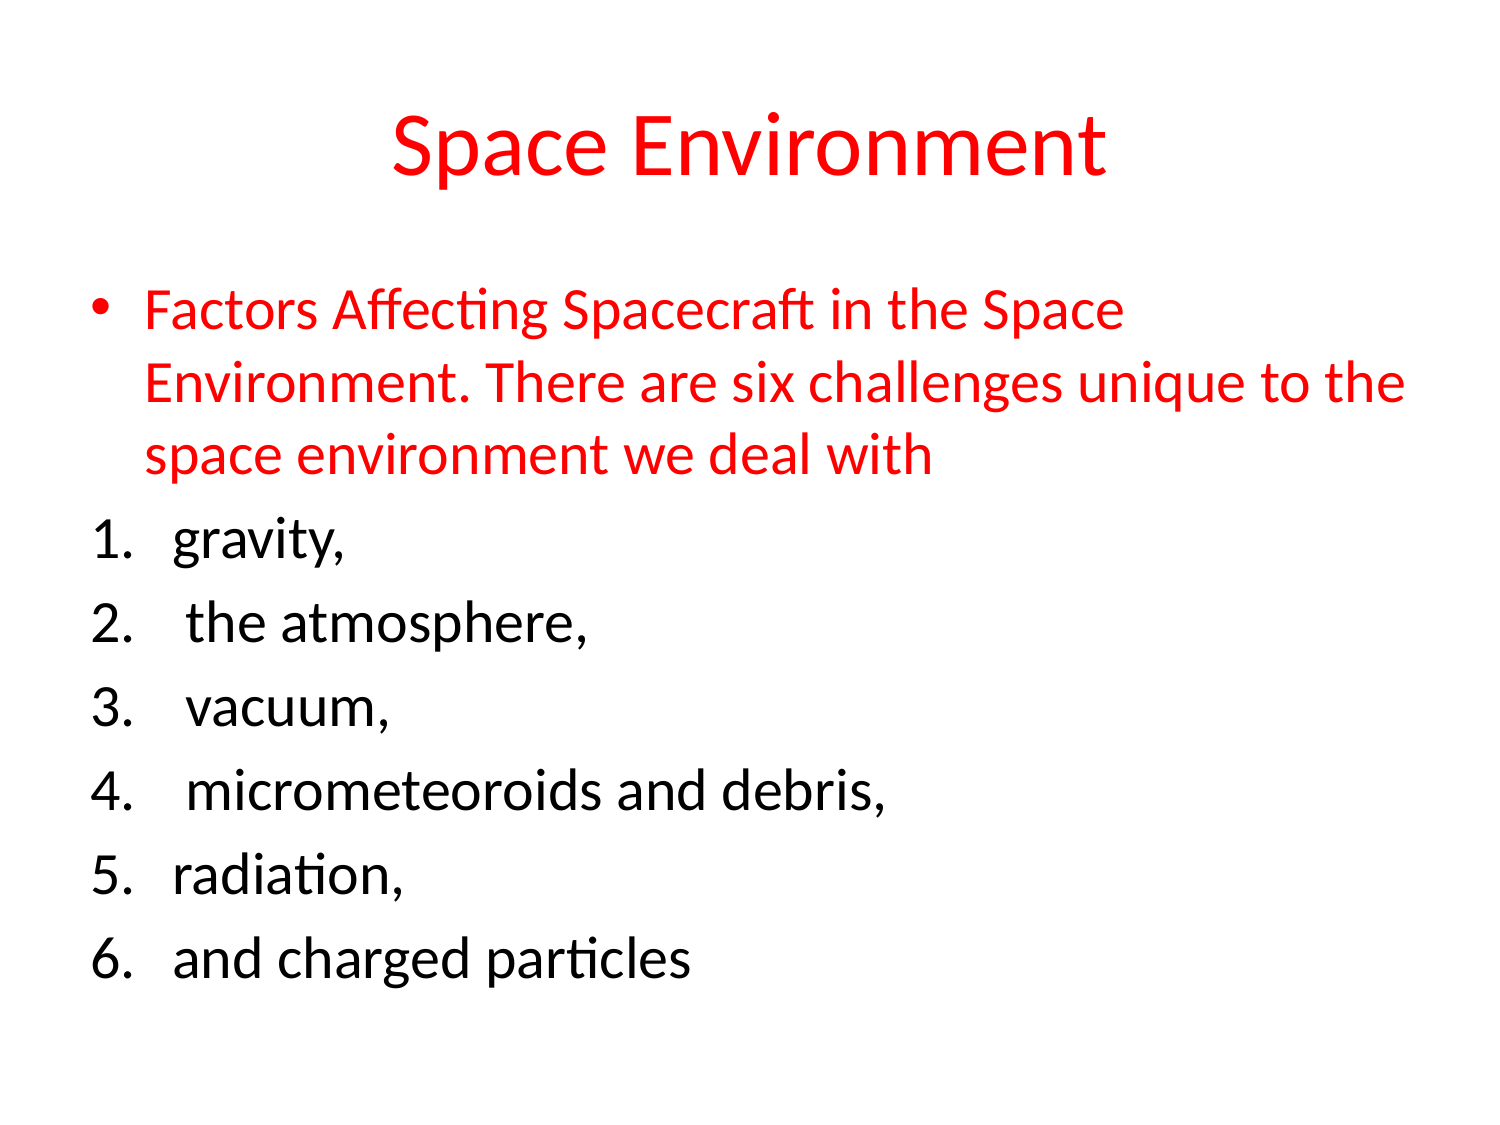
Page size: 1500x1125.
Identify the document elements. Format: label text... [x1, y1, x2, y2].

list Factors Affecting Spacecraft in the Space Environment. There are six challenges unique to the space environment we deal with gravity, the atmosphere, vacuum, micrometeoroids and debris, radiation, and charged particles [75, 262, 1425, 1005]
title Space Environment [75, 45, 1425, 233]
